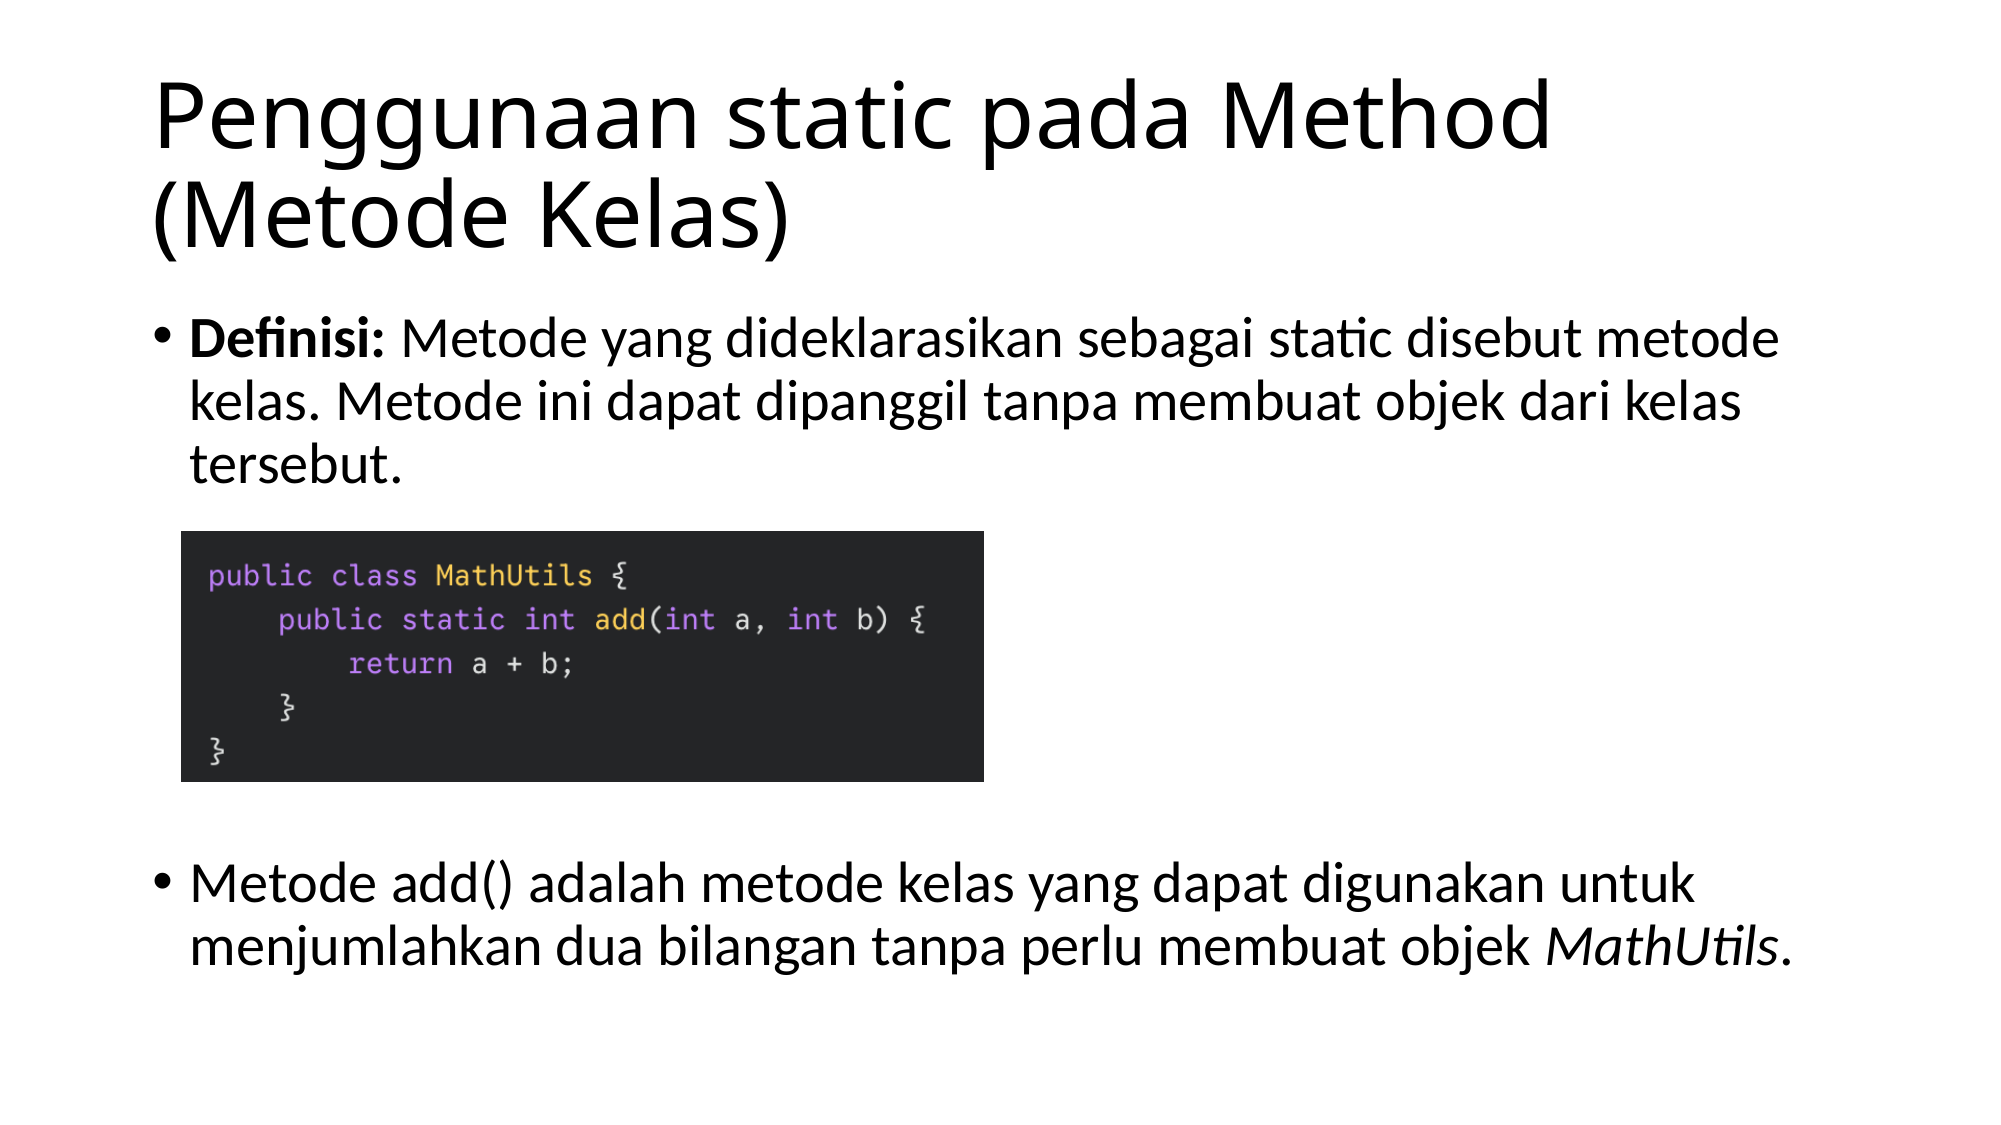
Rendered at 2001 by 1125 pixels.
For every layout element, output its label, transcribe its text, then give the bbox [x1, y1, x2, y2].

list Definisi: Metode yang dideklarasikan sebagai static disebut metode kelas. Metode ini dapat dipanggil tanpa membuat objek dari kelas tersebut. Metode add() adalah metode kelas yang dapat digunakan untuk menjumlahkan dua bilangan tanpa perlu membuat objek MathUtils. [137, 299, 1863, 1014]
title Penggunaan static pada Method (Metode Kelas) [137, 59, 1863, 278]
picture [181, 531, 984, 782]
